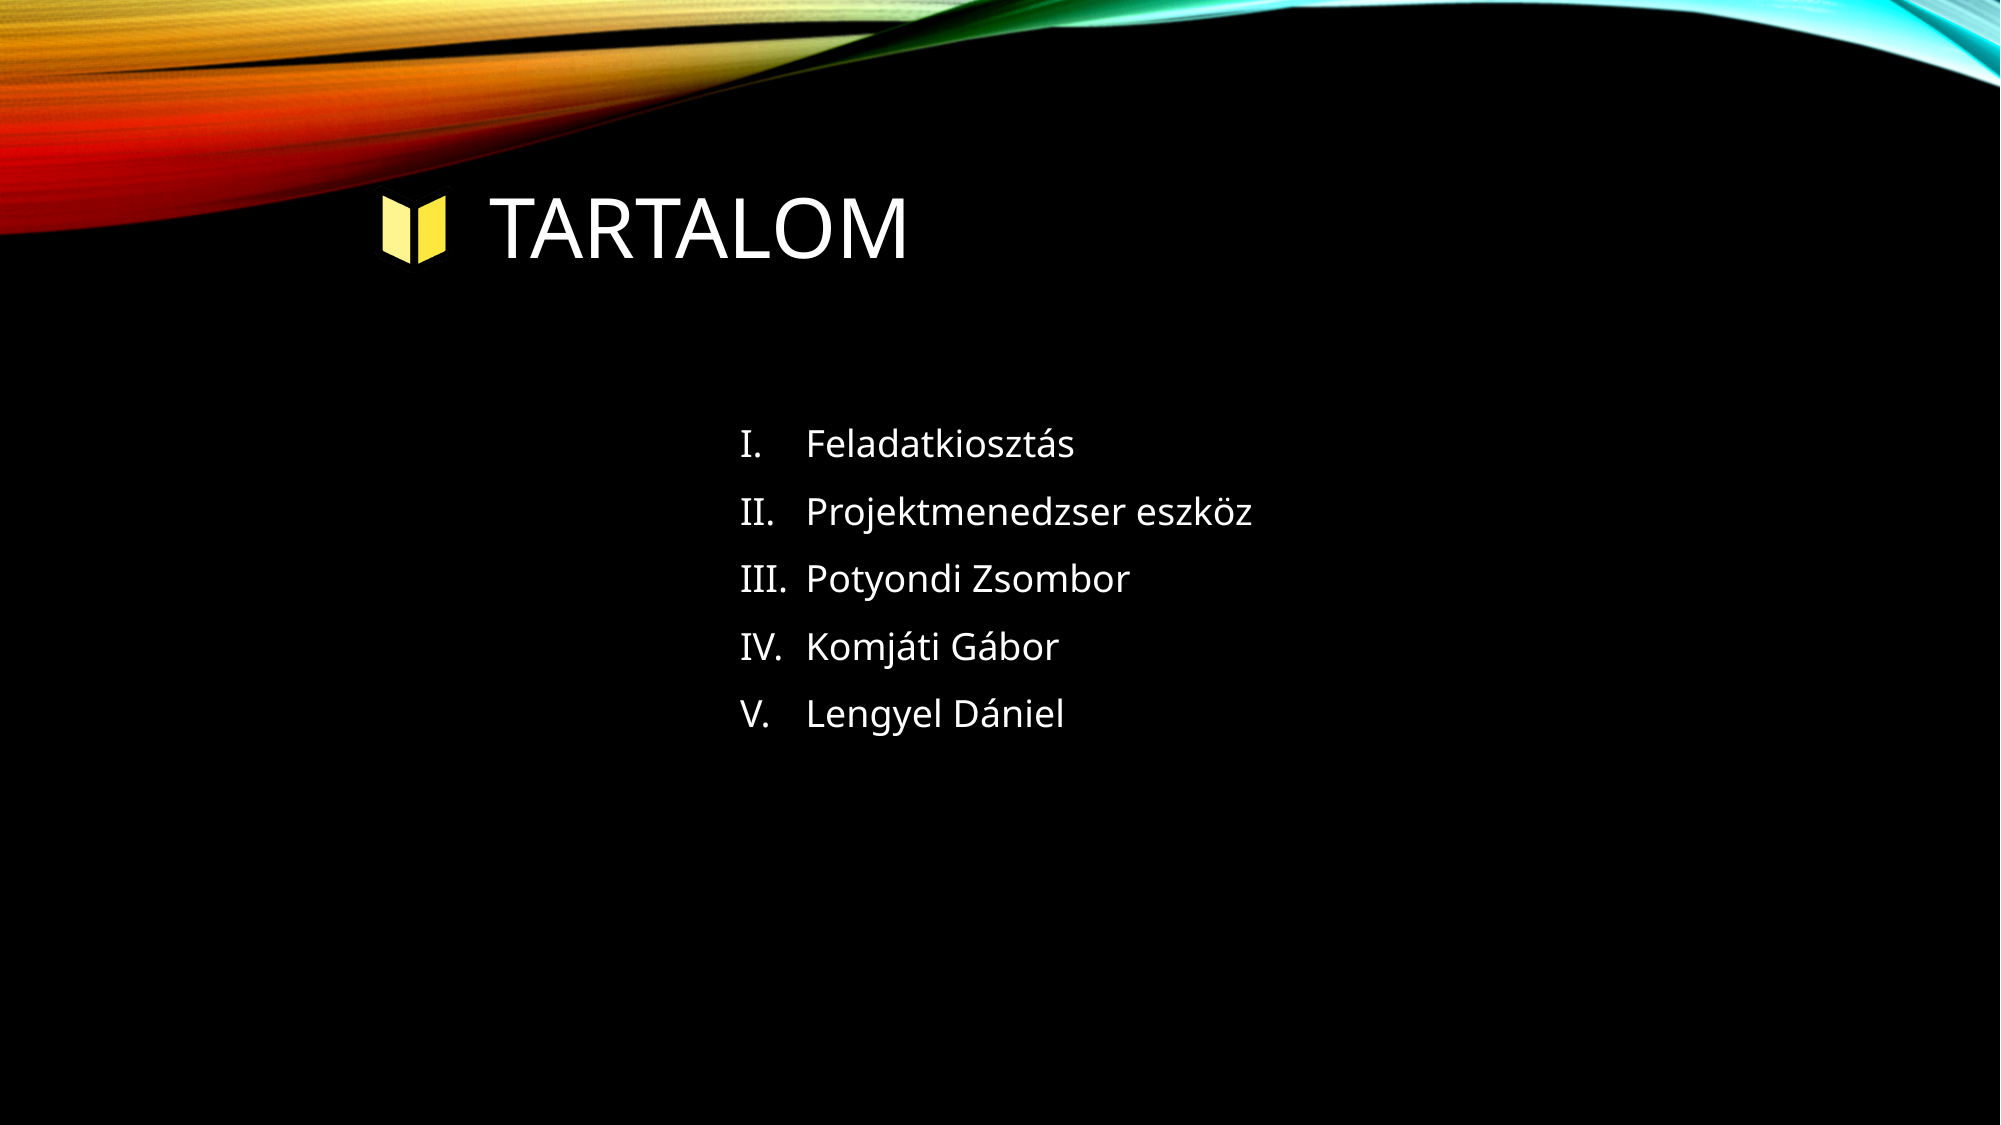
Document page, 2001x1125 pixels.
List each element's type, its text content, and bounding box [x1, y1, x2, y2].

title Tartalom [474, 125, 1888, 338]
text_box Feladatkiosztás Projektmenedzser eszköz Potyondi Zsombor Komjáti Gábor Lengyel Dániel [725, 390, 1340, 788]
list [366, 181, 462, 278]
picture [0, 0, 2000, 237]
